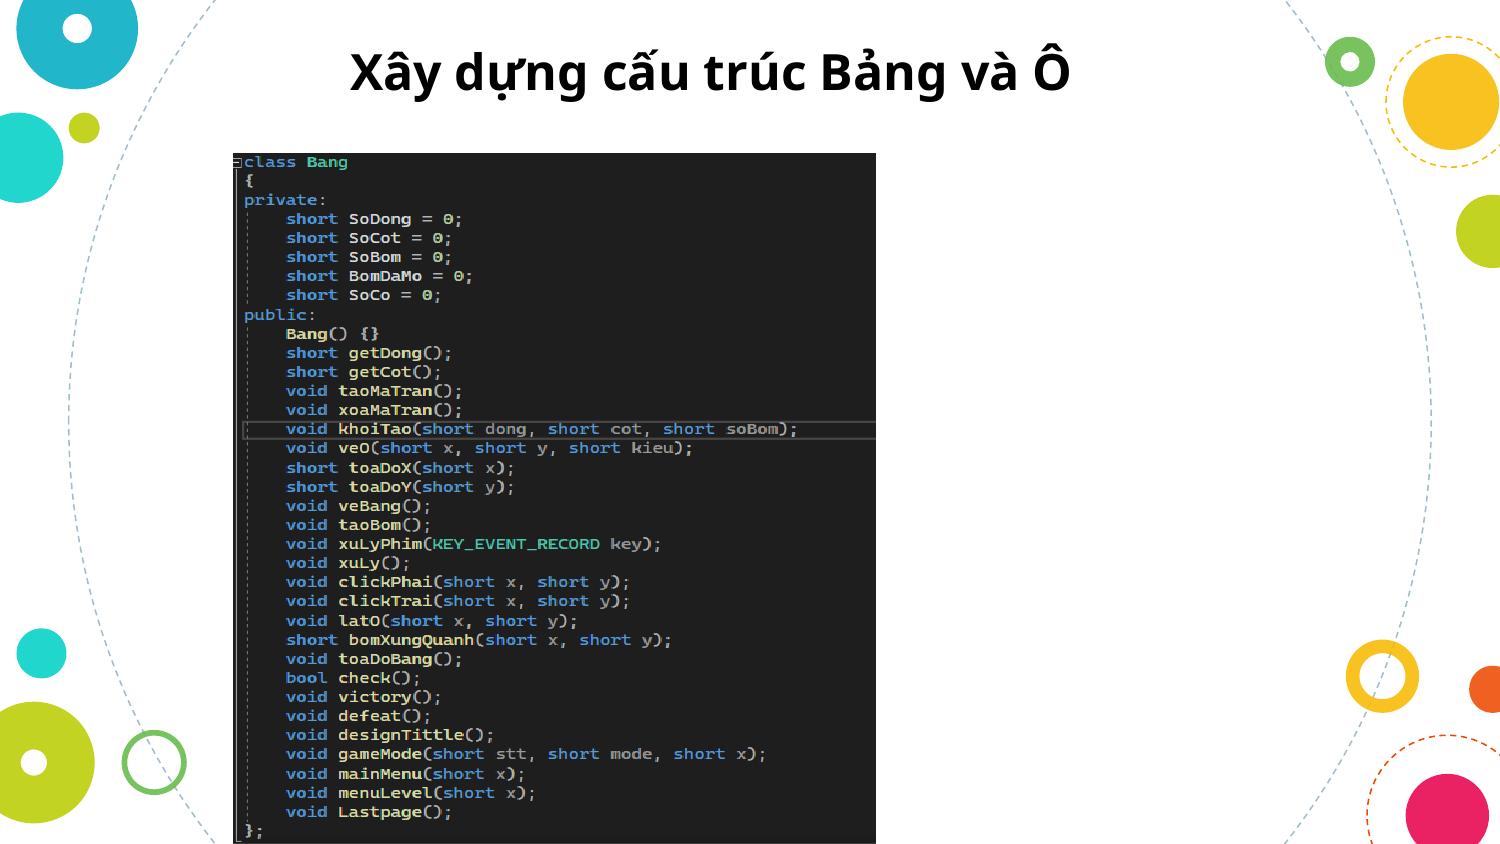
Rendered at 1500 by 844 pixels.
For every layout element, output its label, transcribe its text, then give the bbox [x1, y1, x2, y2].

text_box Xây dựng cấu trúc Bảng và Ô [307, 33, 1116, 109]
picture [233, 153, 876, 844]
